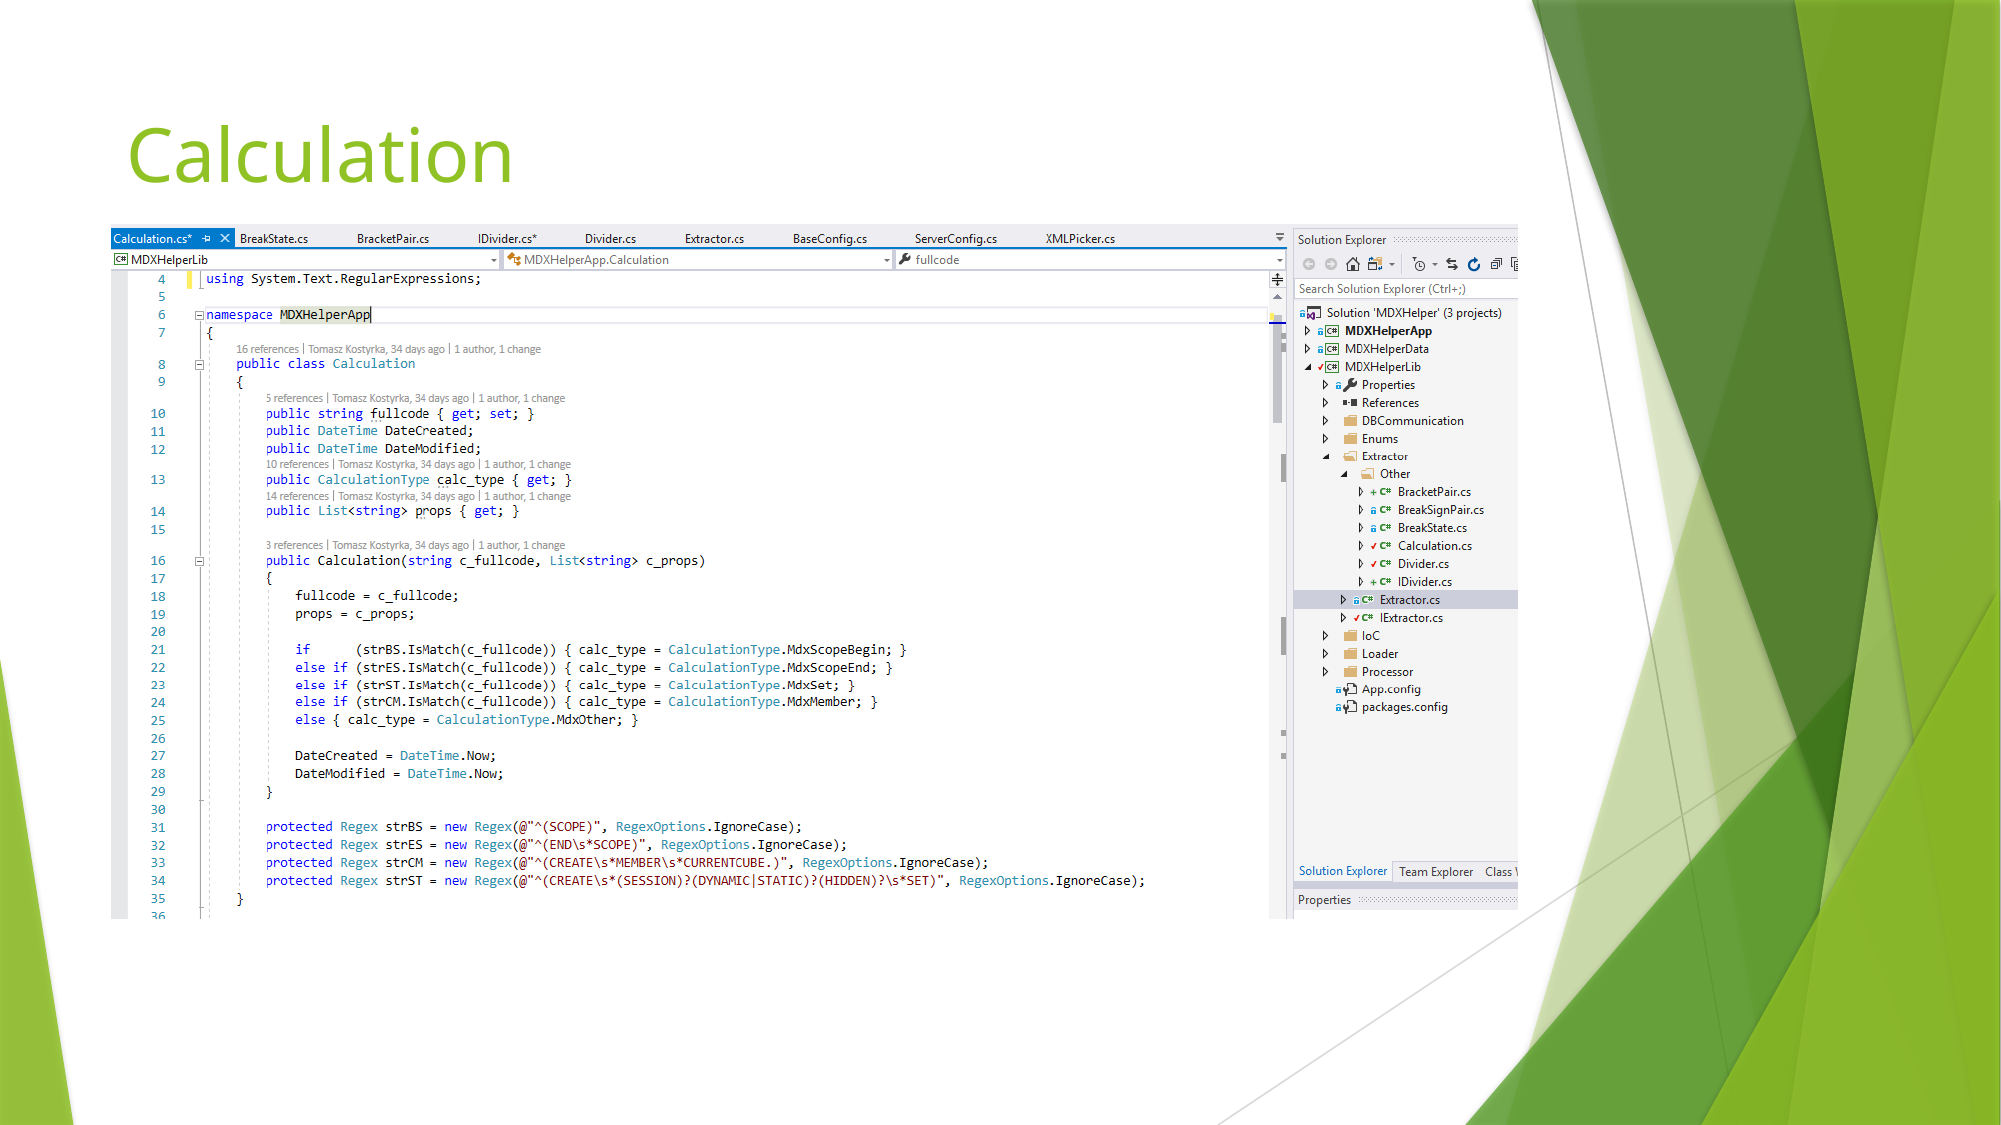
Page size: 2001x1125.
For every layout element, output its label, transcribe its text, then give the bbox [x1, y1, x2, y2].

title Calculation [111, 99, 1522, 233]
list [110, 224, 1518, 919]
